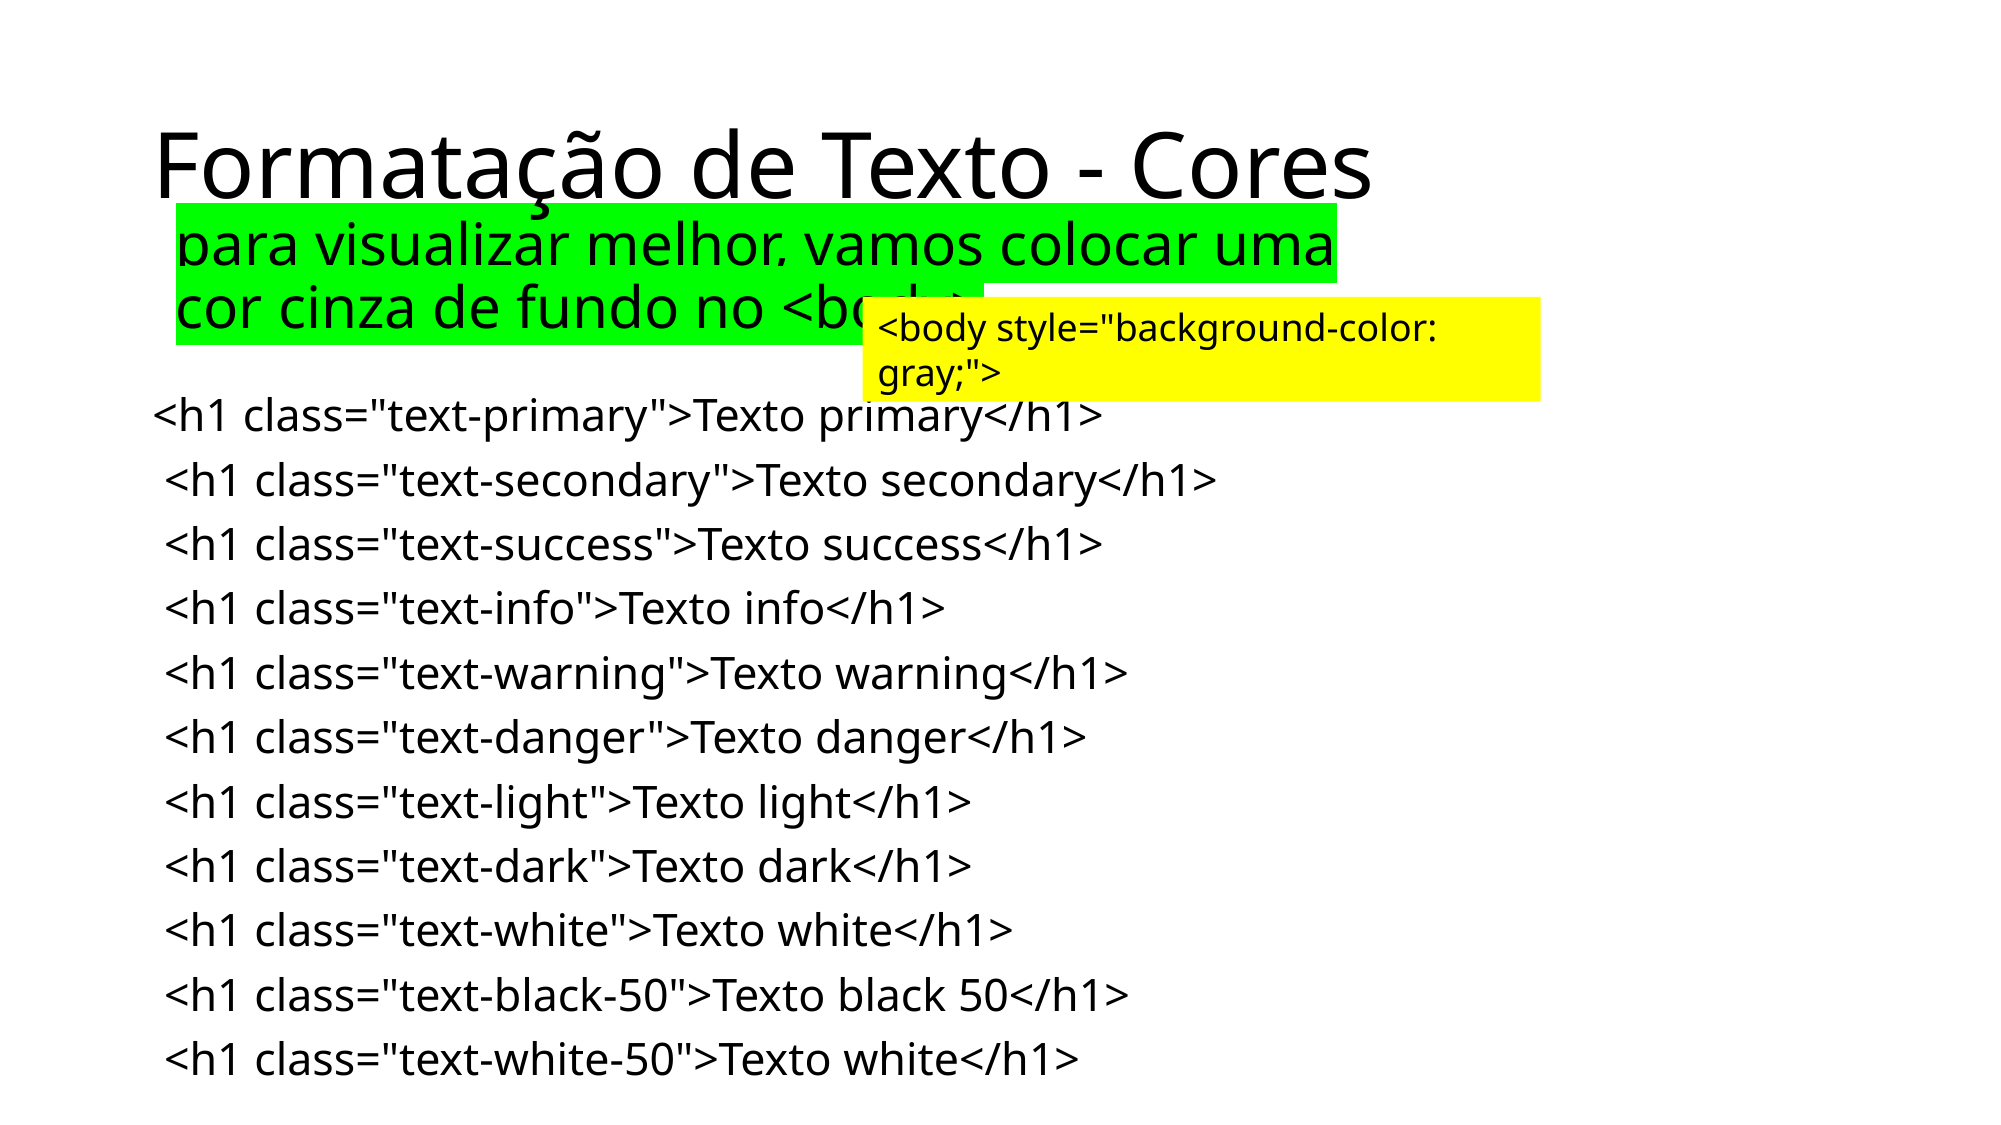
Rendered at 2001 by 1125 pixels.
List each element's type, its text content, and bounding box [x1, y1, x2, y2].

text_box <body style="background-color: gray;"> [862, 296, 1541, 402]
text_box para visualizar melhor, vamos colocar uma cor cinza de fundo no <body> [160, 278, 1433, 365]
list <h1 class="text-primary">Texto primary</h1> <h1 class="text-secondary">Texto secondary</h1> <h1 class="text-success">Texto success</h1> <h1 class="text-info">Texto info</h1> <h1 class="text-warning">Texto warning</h1> <h1 class="text-danger">Texto danger</h1> <h1 class="text-light">Texto light</h1> <h1 class="text-dark">Texto dark</h1> <h1 class="text-white">Texto white</h1> <h1 class="text-black-50">Texto black 50</h1> <h1 class="text-white-50">Texto white</h1> [137, 385, 1863, 1100]
title Formatação de Texto - Cores [137, 59, 1863, 278]
